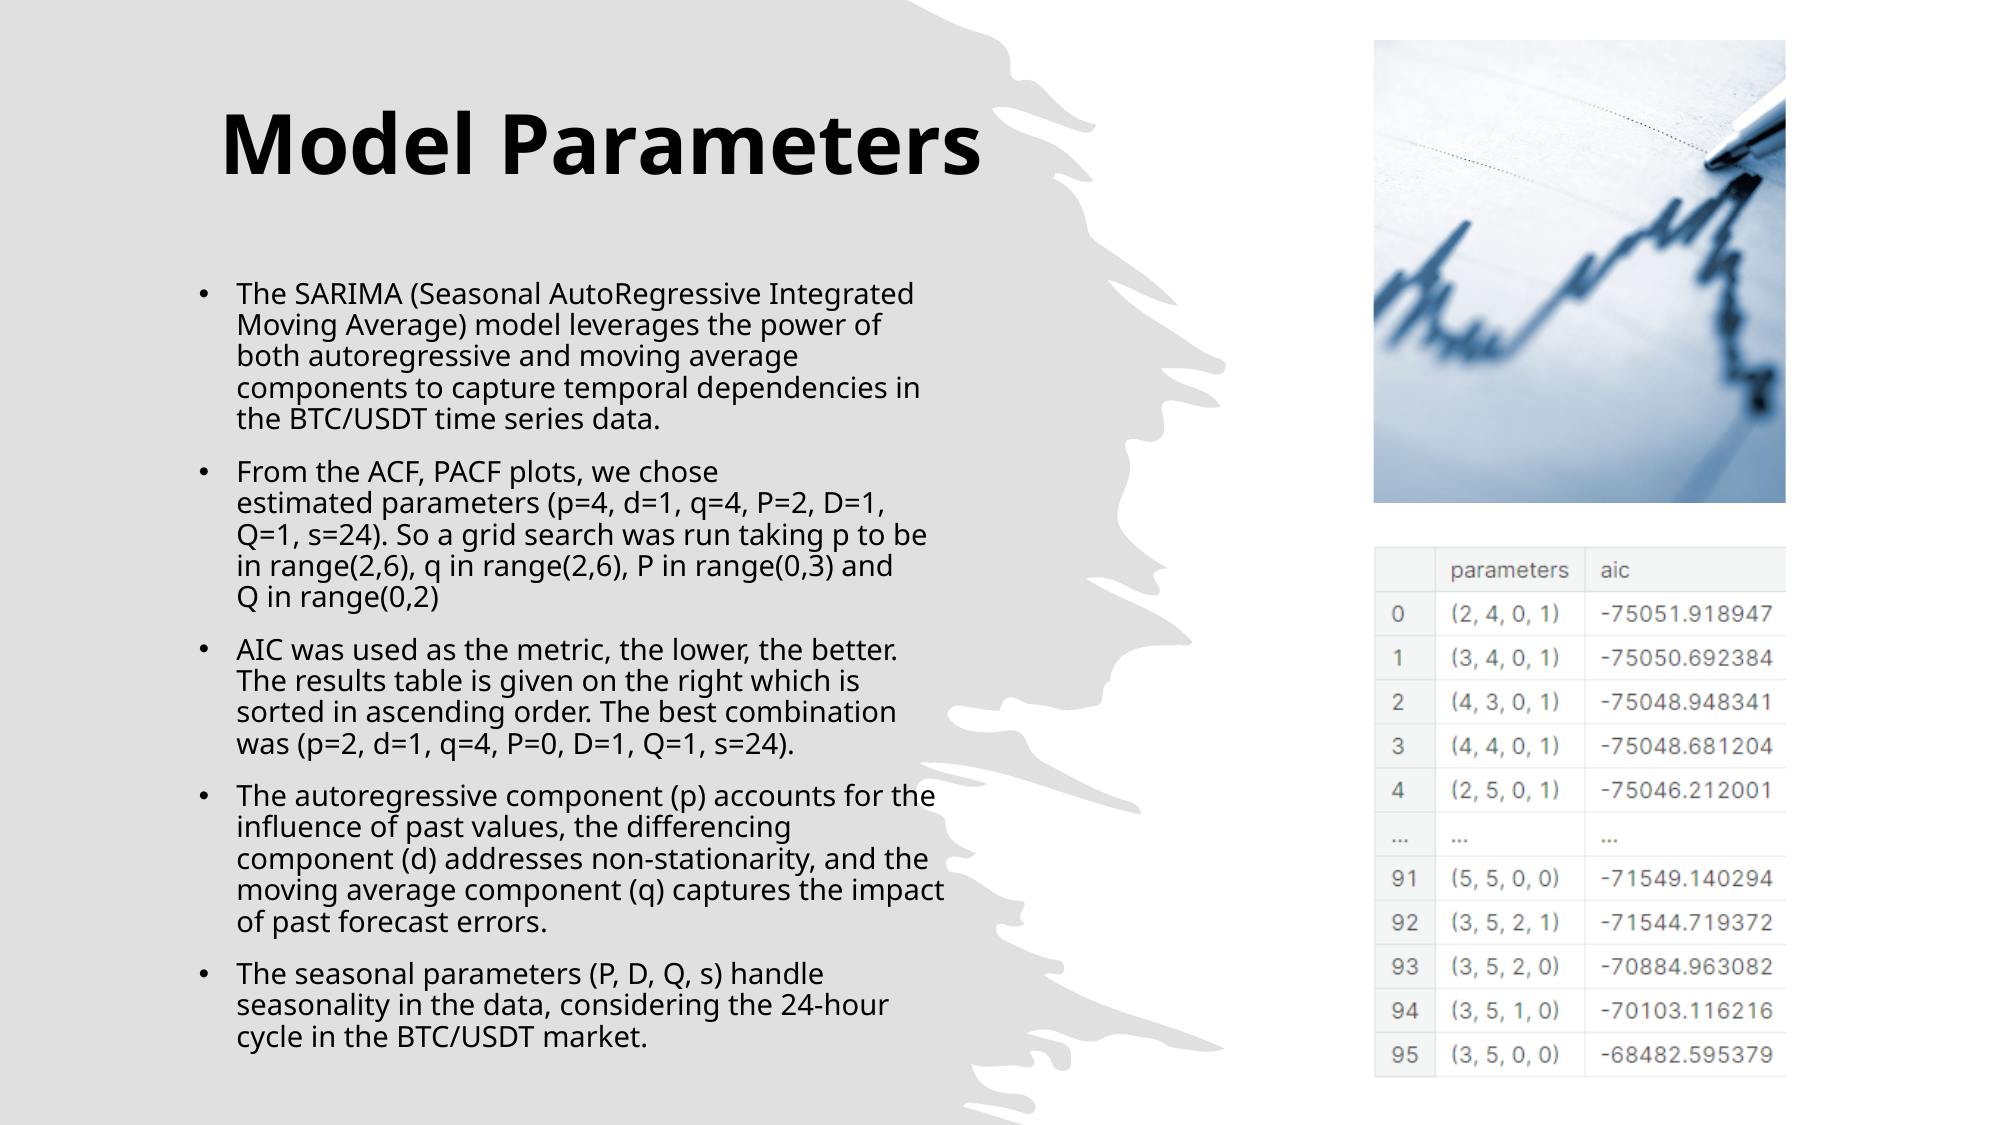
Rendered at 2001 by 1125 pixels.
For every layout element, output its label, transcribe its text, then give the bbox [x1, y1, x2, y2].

title Model Parameters [204, 0, 1021, 295]
text_box [948, 0, 2000, 1125]
list The SARIMA (Seasonal AutoRegressive Integrated Moving Average) model leverages the power of both autoregressive and moving average components to capture temporal dependencies in the BTC/USDT time series data. From the ACF, PACF plots, we chose estimated parameters (p=4, d=1, q=4, P=2, D=1, Q=1, s=24). So a grid search was run taking p to be in range(2,6), q in range(2,6), P in range(0,3) and Q in range(0,2) AIC was used as the metric, the lower, the better. The results table is given on the right which is sorted in ascending order. The best combination was (p=2, d=1, q=4, P=0, D=1, Q=1, s=24). The autoregressive component (p) accounts for the influence of past values, the differencing component (d) addresses non-stationarity, and the moving average component (q) captures the impact of past forecast errors. The seasonal parameters (P, D, Q, s) handle seasonality in the data, considering the 24-hour cycle in the BTC/USDT market. [183, 271, 963, 855]
picture [1373, 40, 1786, 503]
text_box [0, 0, 1228, 1125]
picture [1373, 544, 1786, 1079]
